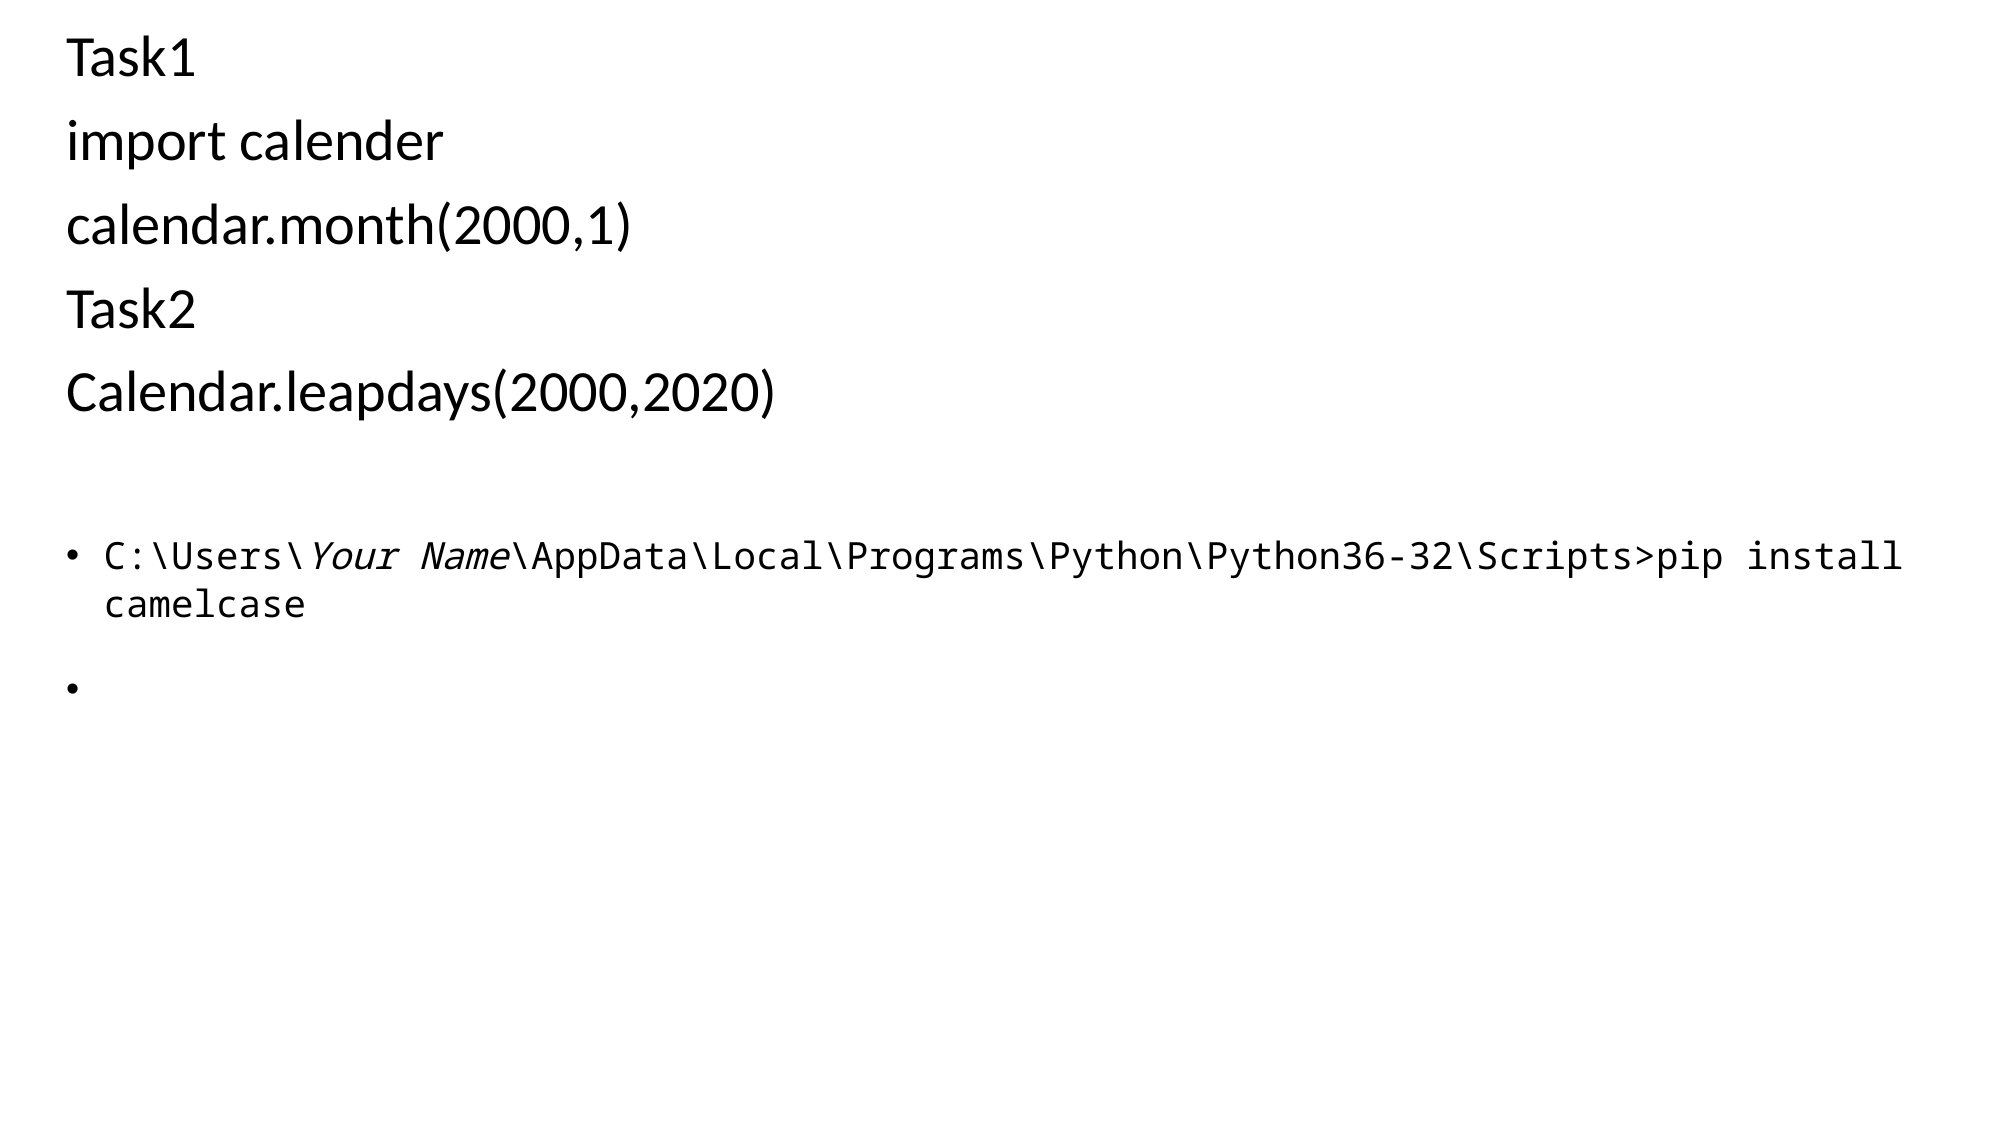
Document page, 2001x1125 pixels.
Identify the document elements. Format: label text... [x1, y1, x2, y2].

list Task1 import calender calendar.month(2000,1) Task2 Calendar.leapdays(2000,2020) C:\Users\Your Name\AppData\Local\Programs\Python\Python36-32\Scripts>pip install camelcase [50, 18, 1955, 1014]
